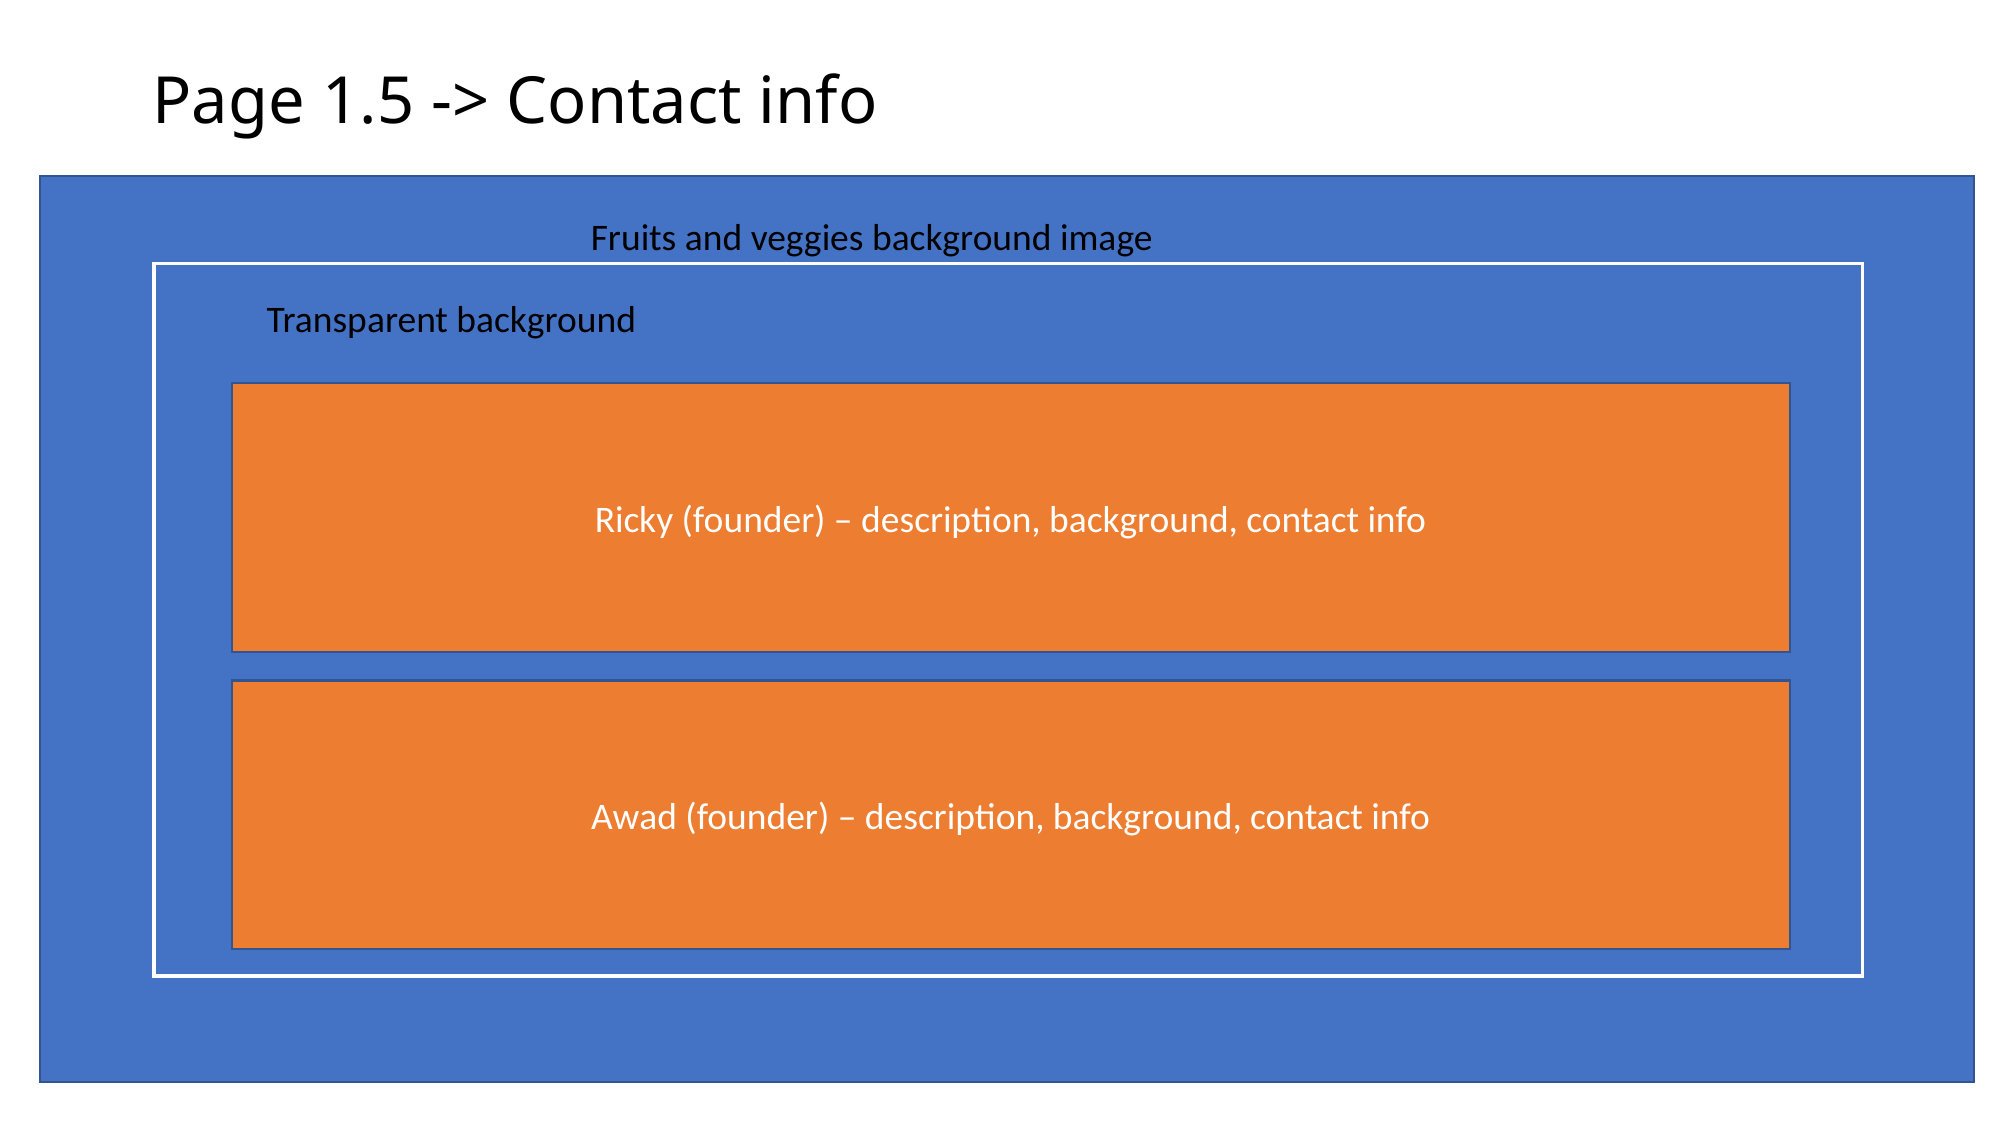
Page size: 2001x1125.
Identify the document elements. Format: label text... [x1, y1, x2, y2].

text_box Transparent background [251, 287, 1334, 348]
text_box [39, 175, 1975, 1083]
text_box Fruits and veggies background image [576, 205, 1434, 262]
text_box [152, 262, 1864, 978]
title Page 1.5 -> Contact info [137, 59, 1863, 146]
